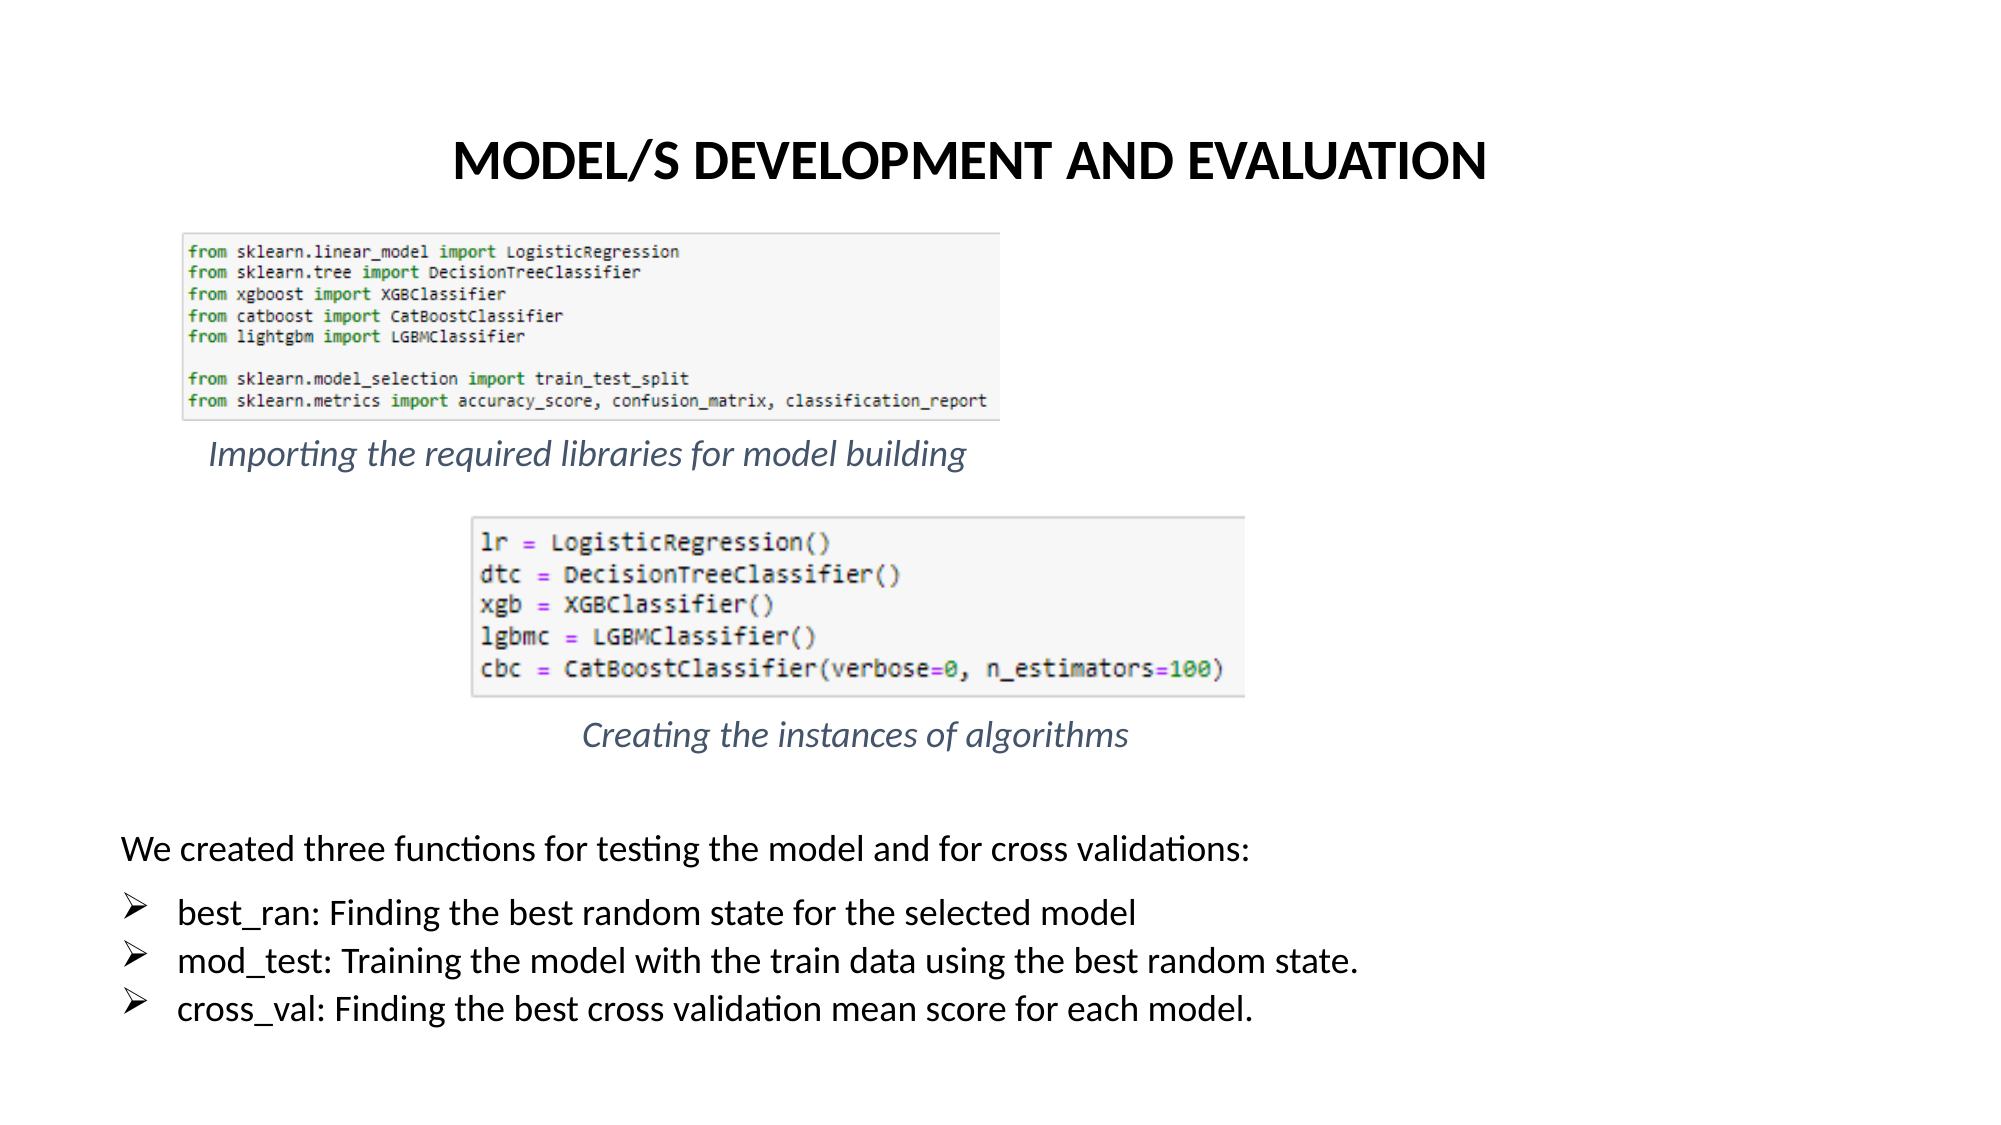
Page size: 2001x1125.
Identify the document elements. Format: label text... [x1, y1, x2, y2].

text_box Importing the required libraries for model building [88, 421, 1088, 481]
text_box Creating the instances of algorithms [355, 702, 1356, 763]
text_box We created three functions for testing the model and for cross validations: best_ran: Finding the best random state for the selected model mod_test: Training the model with the train data using the best random state. cross_val: Finding the best cross validation mean score for each model. [106, 814, 1411, 1037]
picture [467, 510, 1245, 705]
picture [176, 225, 1000, 422]
text_box Model/s Development and Evaluation [286, 110, 1655, 199]
